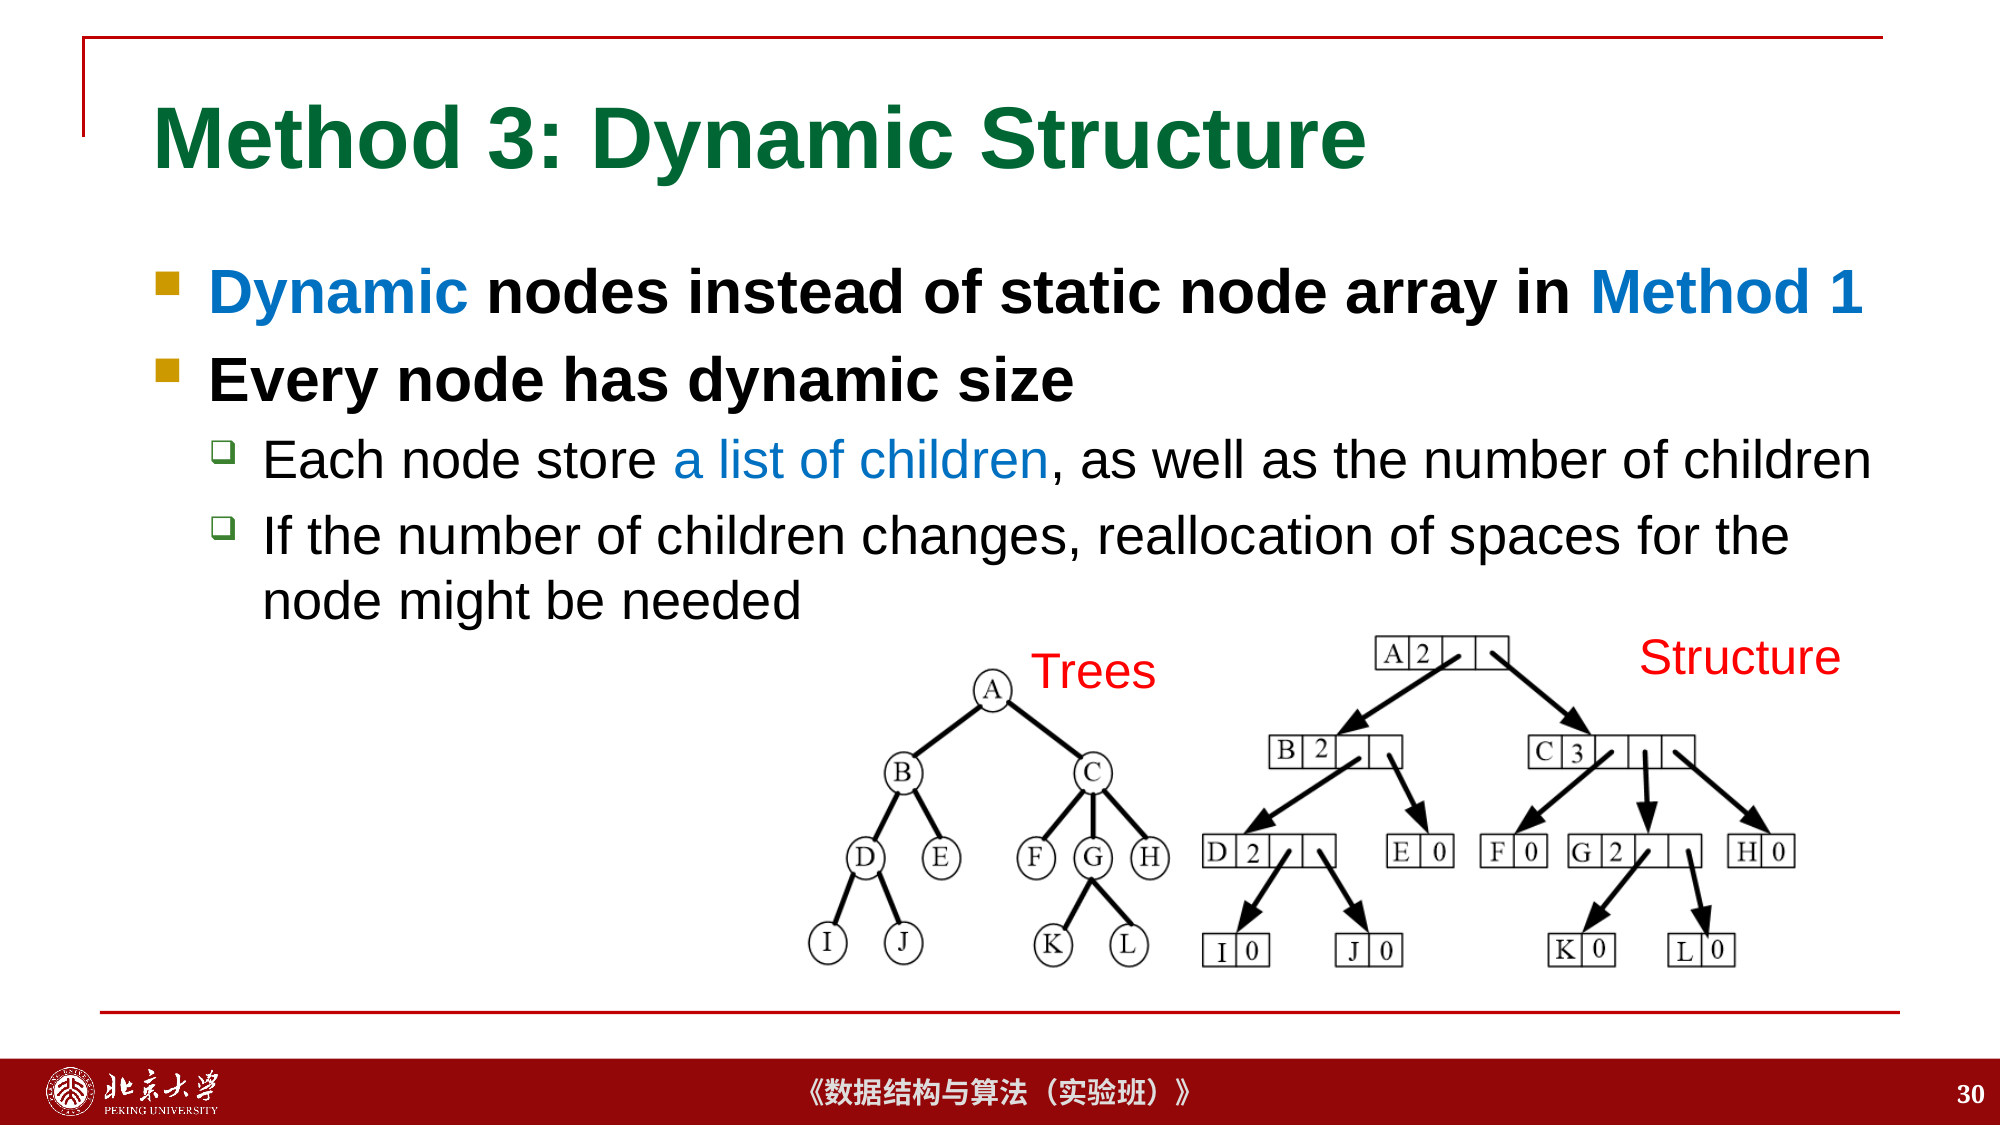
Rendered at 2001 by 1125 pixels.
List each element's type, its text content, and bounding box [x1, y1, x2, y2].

slide_number 30 [1550, 1065, 2000, 1125]
title Method 3: Dynamic Structure [137, 59, 1863, 209]
picture [798, 633, 1800, 971]
list Dynamic nodes instead of static node array in Method 1 Every node has dynamic size Each node store a list of children, as well as the number of children If the number of children changes, reallocation of spaces for the node might be needed [137, 243, 1898, 1017]
text_box Structure [1624, 617, 1908, 693]
picture [46, 1067, 218, 1116]
